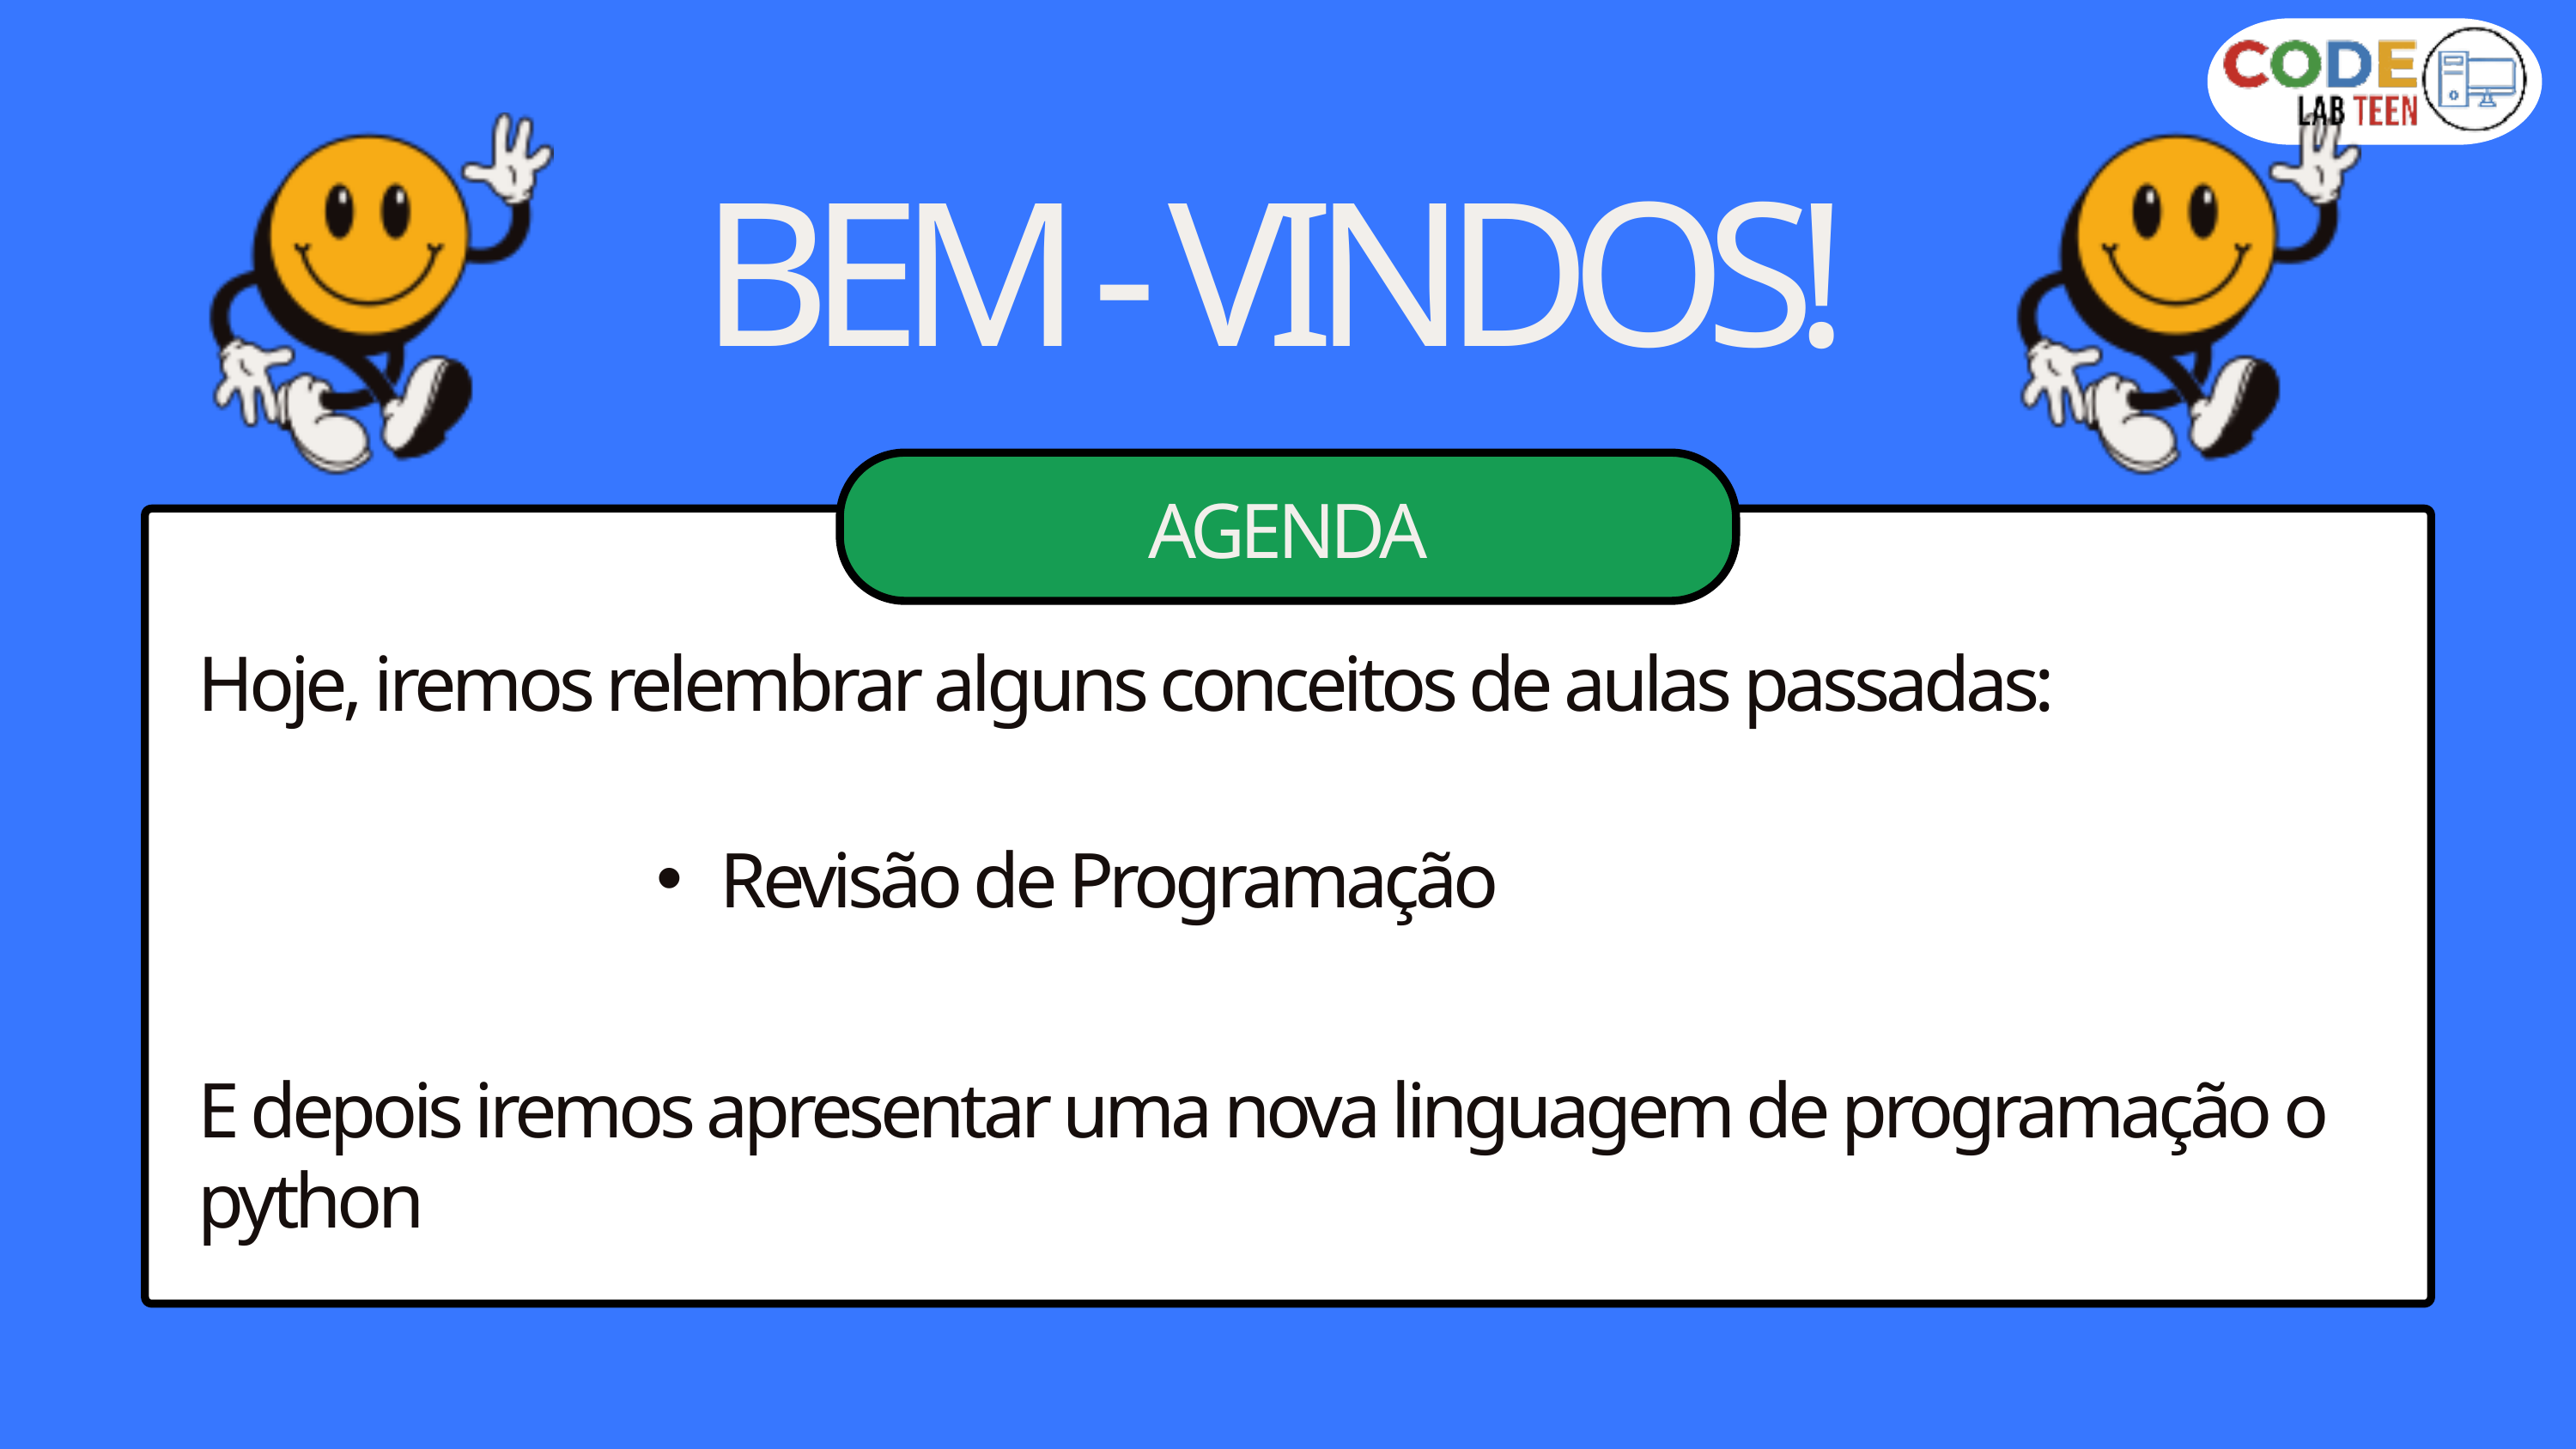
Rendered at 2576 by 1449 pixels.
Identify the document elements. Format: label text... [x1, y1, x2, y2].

text_box BEM - VINDOS! [379, 111, 2172, 387]
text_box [2207, 17, 2543, 145]
text_box [2012, 112, 2362, 482]
text_box [2186, 4, 2576, 169]
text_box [839, 452, 1737, 602]
text_box [204, 112, 555, 482]
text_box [144, 508, 2432, 1304]
